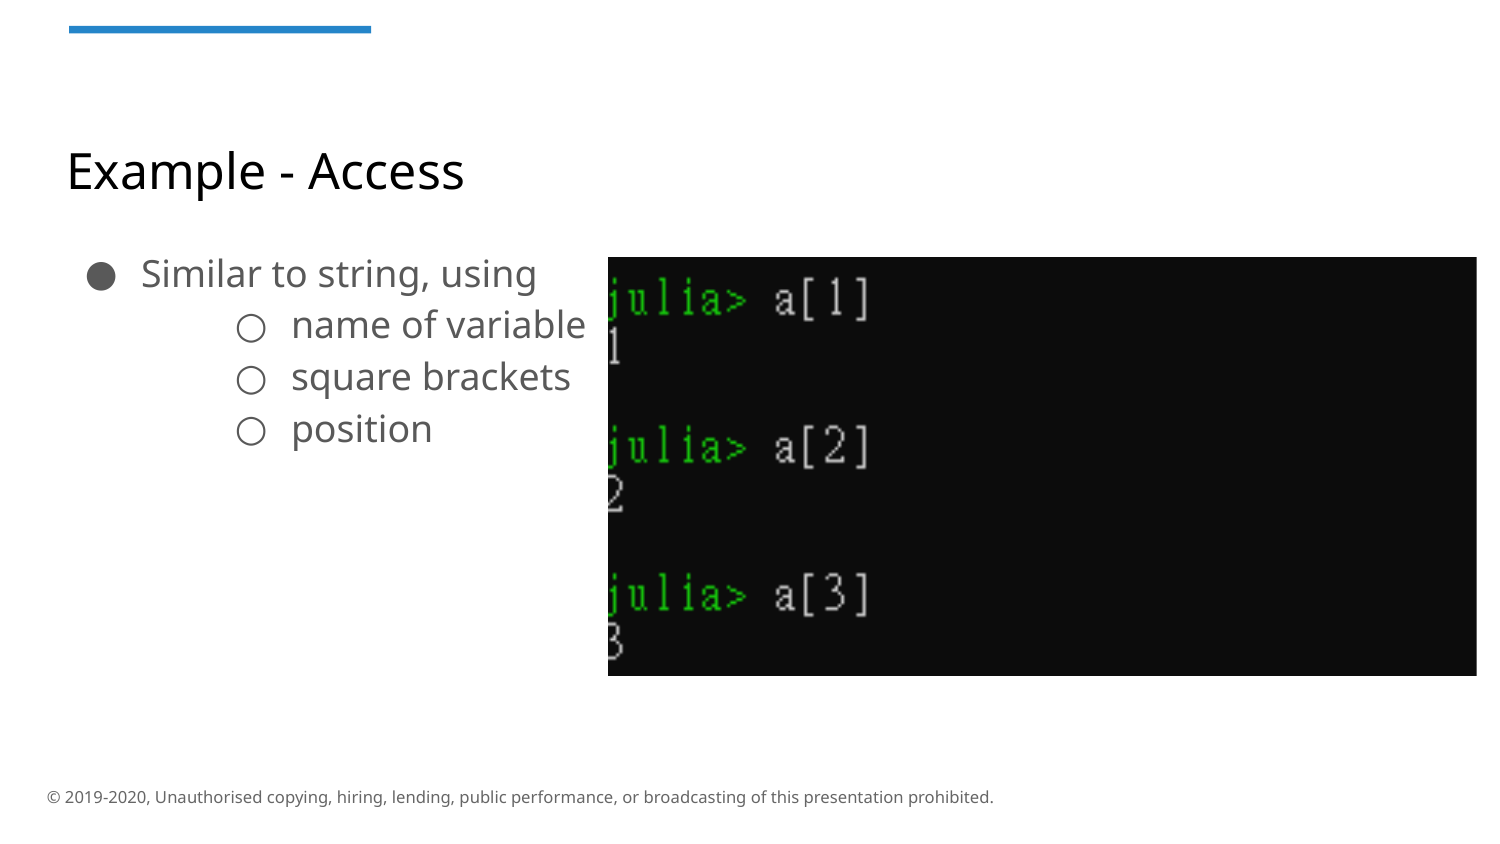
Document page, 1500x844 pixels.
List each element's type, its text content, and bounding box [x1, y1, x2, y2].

picture [594, 257, 1477, 677]
title Example - Access [51, 91, 512, 216]
list Similar to string, using name of variable square brackets position [51, 227, 632, 750]
